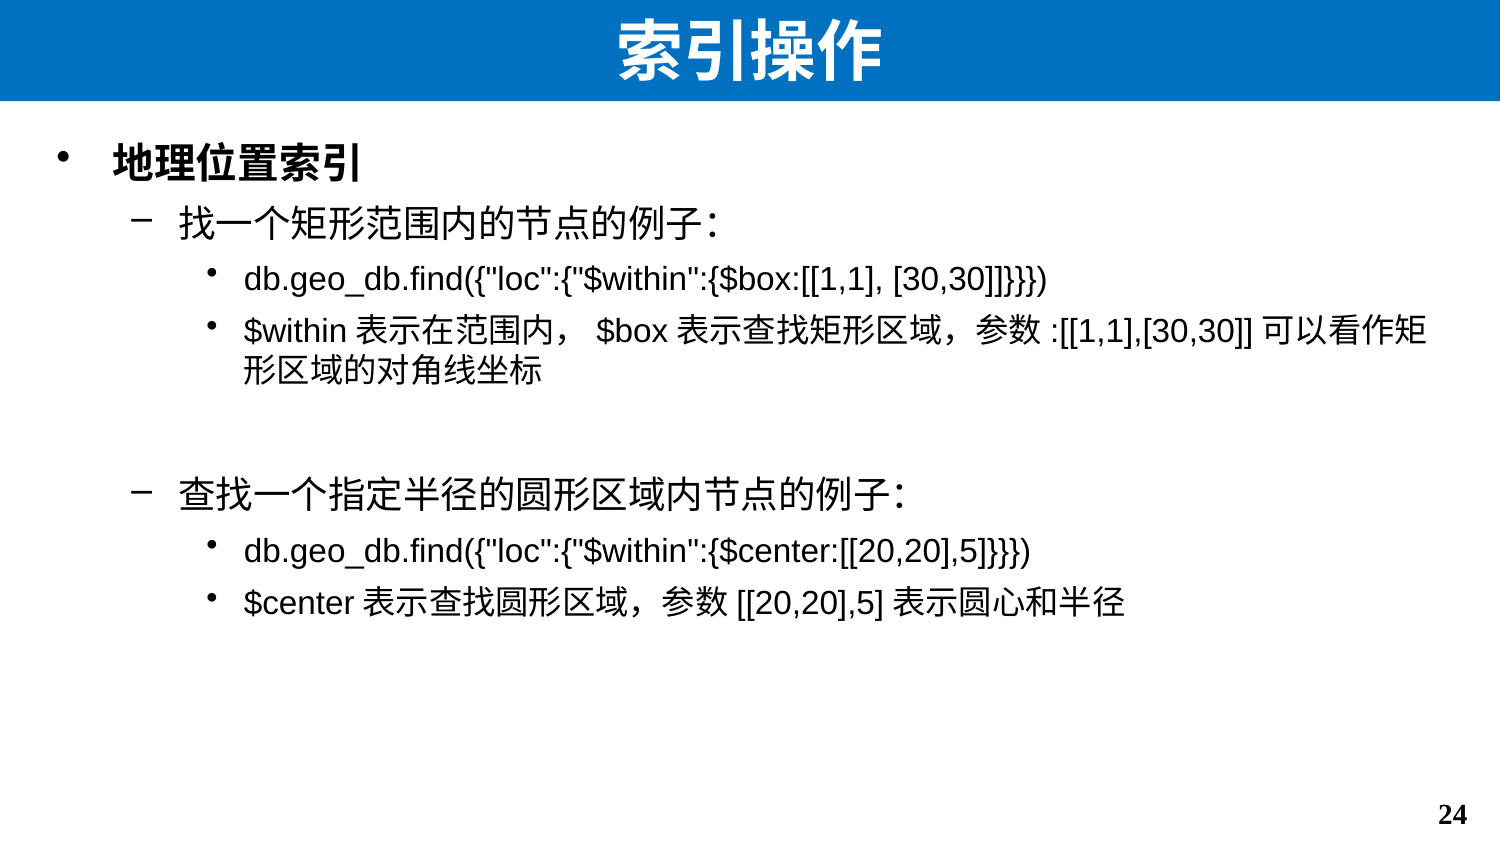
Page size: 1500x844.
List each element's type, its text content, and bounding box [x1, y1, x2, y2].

title 索引操作 [0, 0, 1500, 102]
list 地理位置索引 找一个矩形范围内的节点的例子： db.geo_db.find({"loc":{"$within":{$box:[[1,1], [30,30]]}}}) $within表示在范围内，$box表示查找矩形区域，参数:[[1,1],[30,30]]可以看作矩形区域的对角线坐标 查找一个指定半径的圆形区域内节点的例子： db.geo_db.find({"loc":{"$within":{$center:[[20,20],5]}}}) $center表示查找圆形区域，参数[[20,20],5]表示圆心和半径 [41, 129, 1447, 754]
